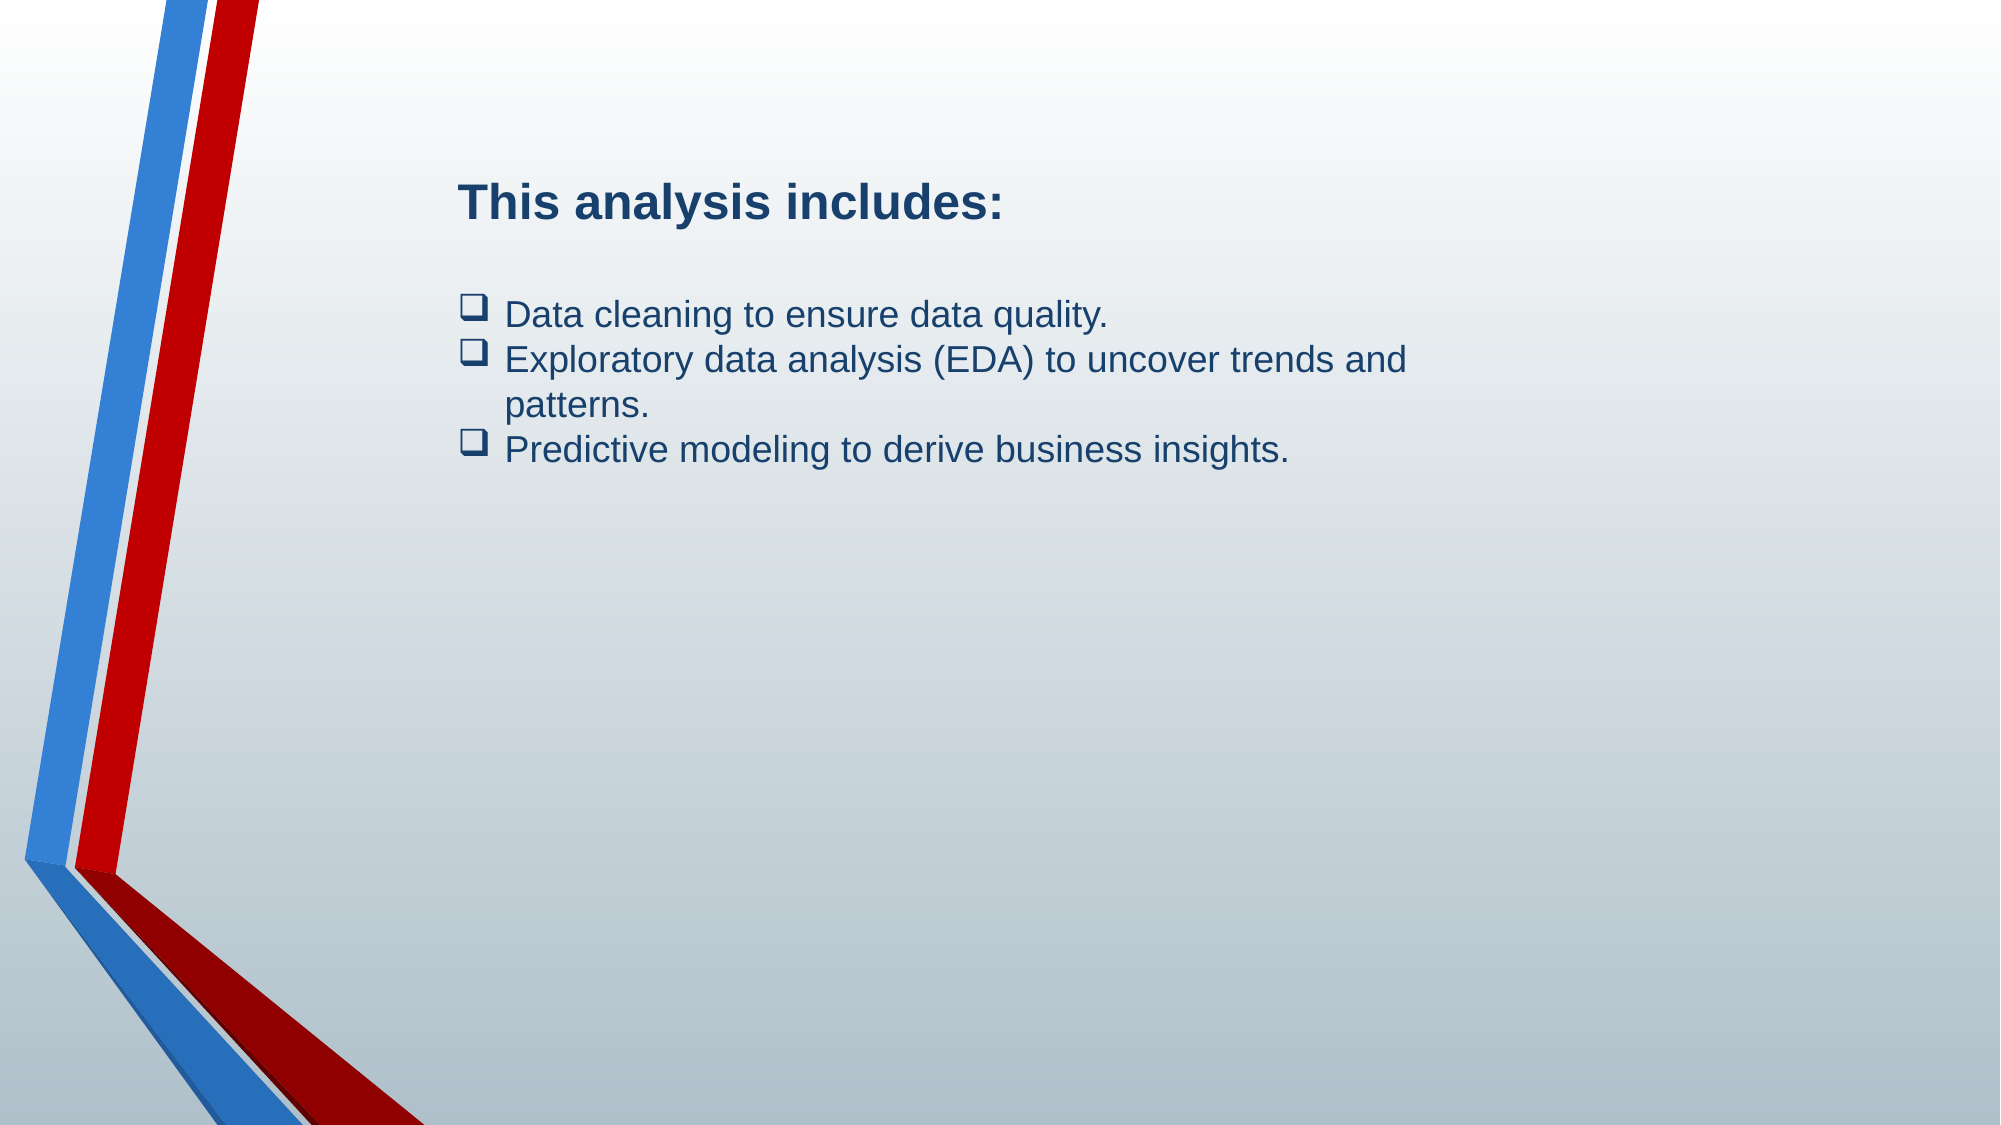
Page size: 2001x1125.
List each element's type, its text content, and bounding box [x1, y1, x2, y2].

text_box This analysis includes: Data cleaning to ensure data quality. Exploratory data analysis (EDA) to uncover trends and patterns. Predictive modeling to derive business insights. [442, 162, 1499, 478]
